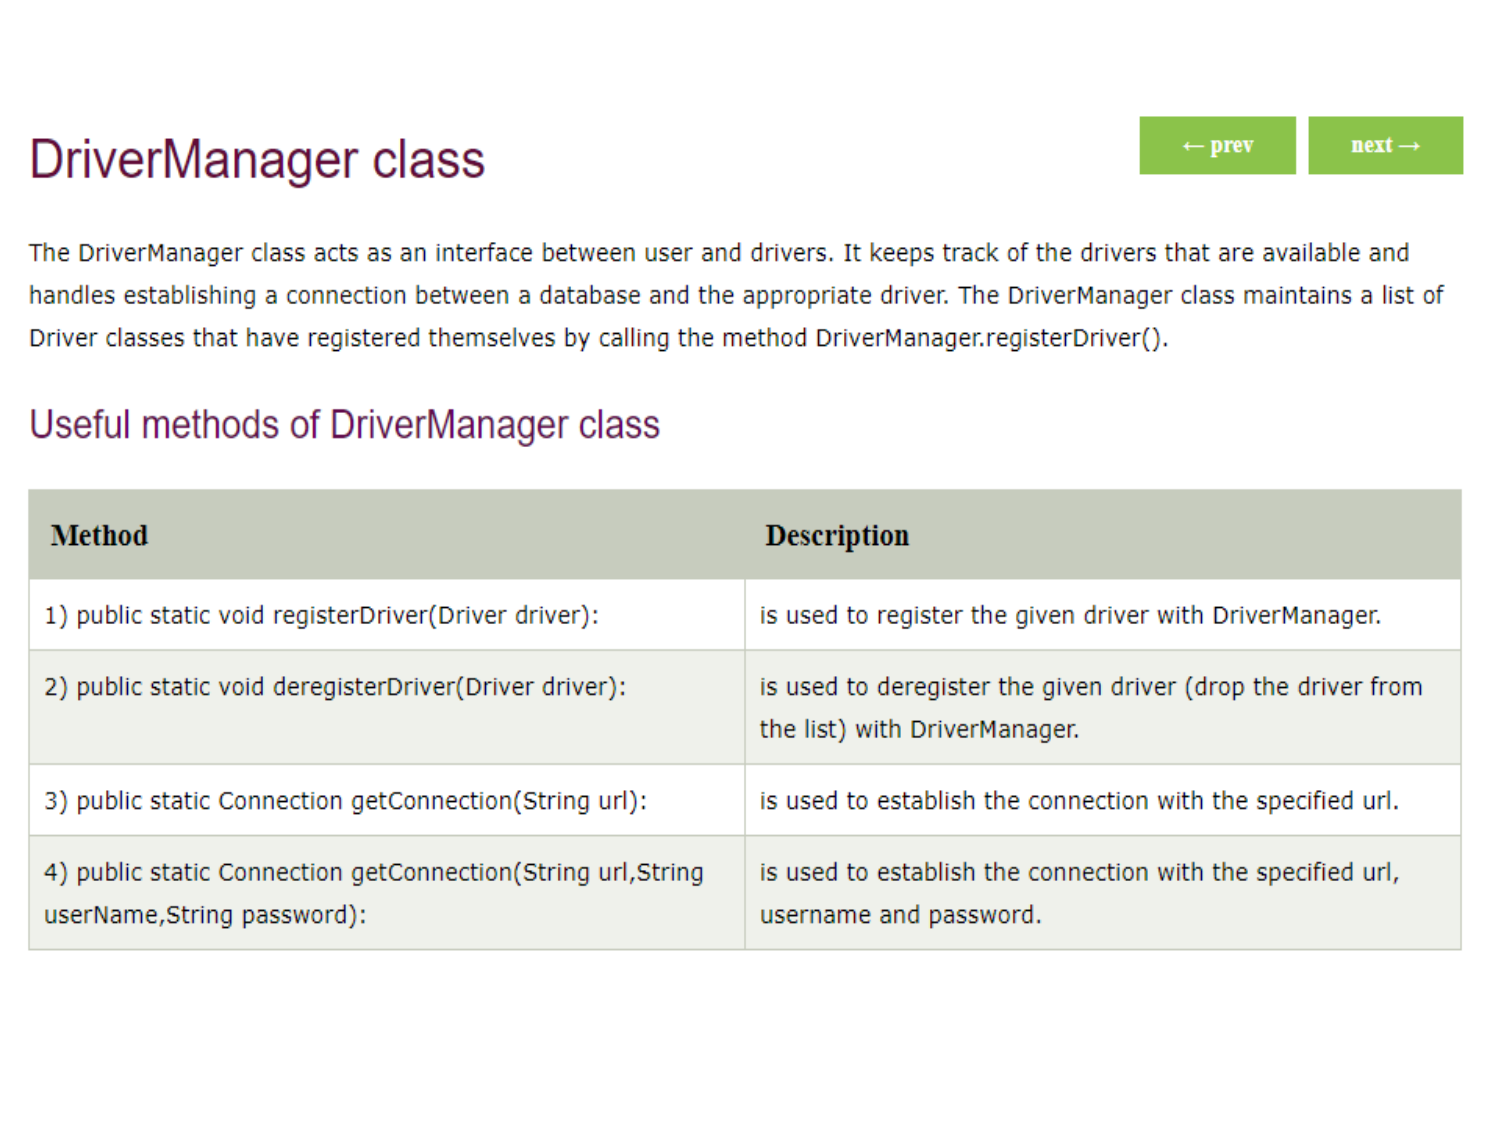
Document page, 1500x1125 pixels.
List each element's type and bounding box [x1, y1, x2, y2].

picture [16, 93, 1484, 962]
